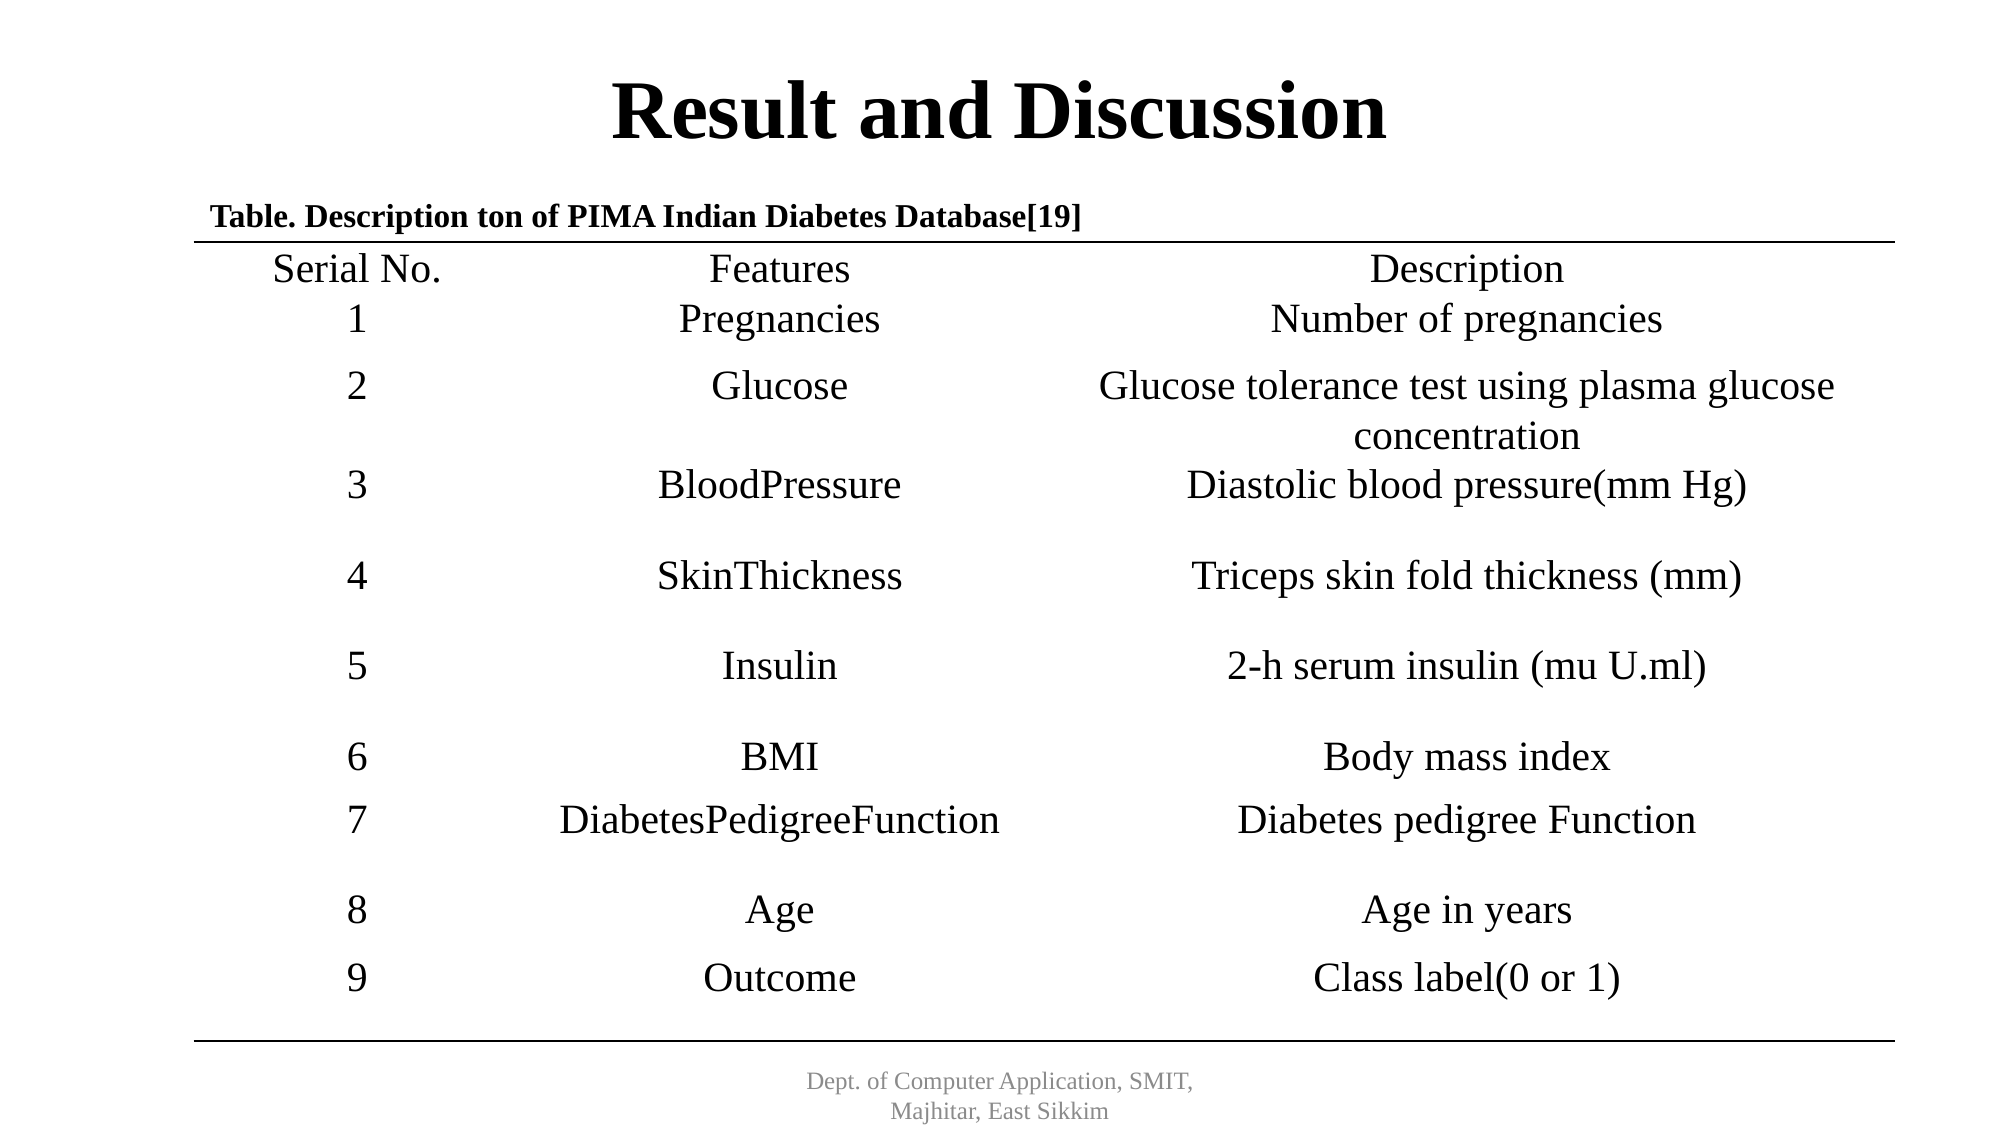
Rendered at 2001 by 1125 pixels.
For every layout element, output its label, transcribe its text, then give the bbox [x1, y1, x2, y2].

title Result and Discussion [137, 35, 1863, 189]
table_cell BMI [521, 730, 1039, 793]
text_box Table. Description ton of PIMA Indian Diabetes Database[19] [195, 186, 1099, 242]
table_cell Body mass index [1039, 730, 1895, 793]
table_cell Age in years [1039, 883, 1895, 951]
table_cell DiabetesPedigreeFunction [521, 793, 1039, 883]
table_cell Glucose tolerance test using plasma glucose concentration [1039, 360, 1895, 458]
table_cell Insulin [521, 639, 1039, 730]
table_cell BloodPressure [521, 458, 1039, 549]
table_cell 4 [194, 549, 521, 639]
table_cell 5 [194, 639, 521, 730]
table_header Serial No. [194, 243, 521, 292]
table_cell Glucose [521, 360, 1039, 458]
table_cell 1 [194, 292, 521, 360]
table_cell Age [521, 883, 1039, 951]
table_header Description [1039, 243, 1895, 292]
table_cell 2-h serum insulin (mu U.ml) [1039, 639, 1895, 730]
table_cell 2 [194, 360, 521, 458]
table_cell 9 [194, 951, 521, 1040]
table_cell Number of pregnancies [1039, 292, 1895, 360]
table_header Features [521, 243, 1039, 292]
table_cell Triceps skin fold thickness (mm) [1039, 549, 1895, 639]
table_cell 3 [194, 458, 521, 549]
table_cell 6 [194, 730, 521, 793]
table_cell Diastolic blood pressure(mm Hg) [1039, 458, 1895, 549]
footer Dept. of Computer Application, SMIT, Majhitar, East Sikkim [762, 1065, 1238, 1125]
table_cell 8 [194, 883, 521, 951]
table_cell SkinThickness [521, 549, 1039, 639]
table_cell Outcome [521, 951, 1039, 1040]
table_cell 7 [194, 793, 521, 883]
table_cell Pregnancies [521, 292, 1039, 360]
table_cell Class label(0 or 1) [1039, 951, 1895, 1040]
table_cell Diabetes pedigree Function [1039, 793, 1895, 883]
